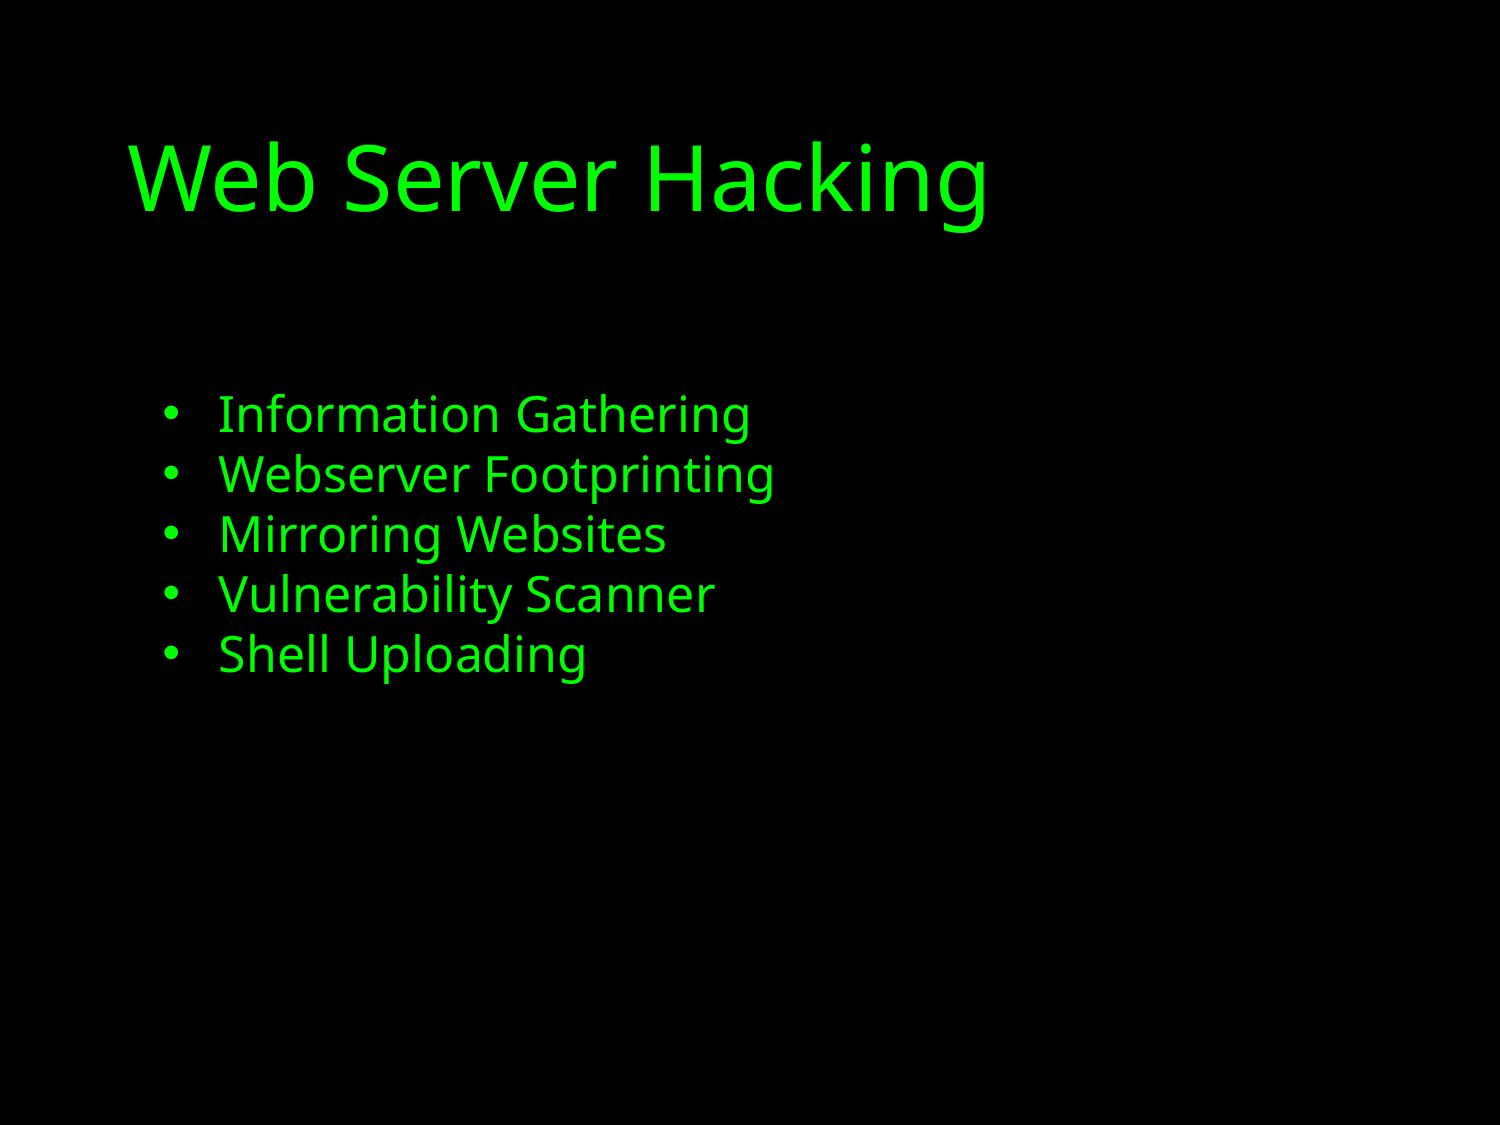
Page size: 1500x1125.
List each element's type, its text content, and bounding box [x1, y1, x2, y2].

title Web Server Hacking [112, 54, 1388, 296]
text_box Information Gathering Webserver Footprinting Mirroring Websites Vulnerability Scanner Shell Uploading [147, 320, 1423, 745]
text_box [122, 295, 1398, 720]
